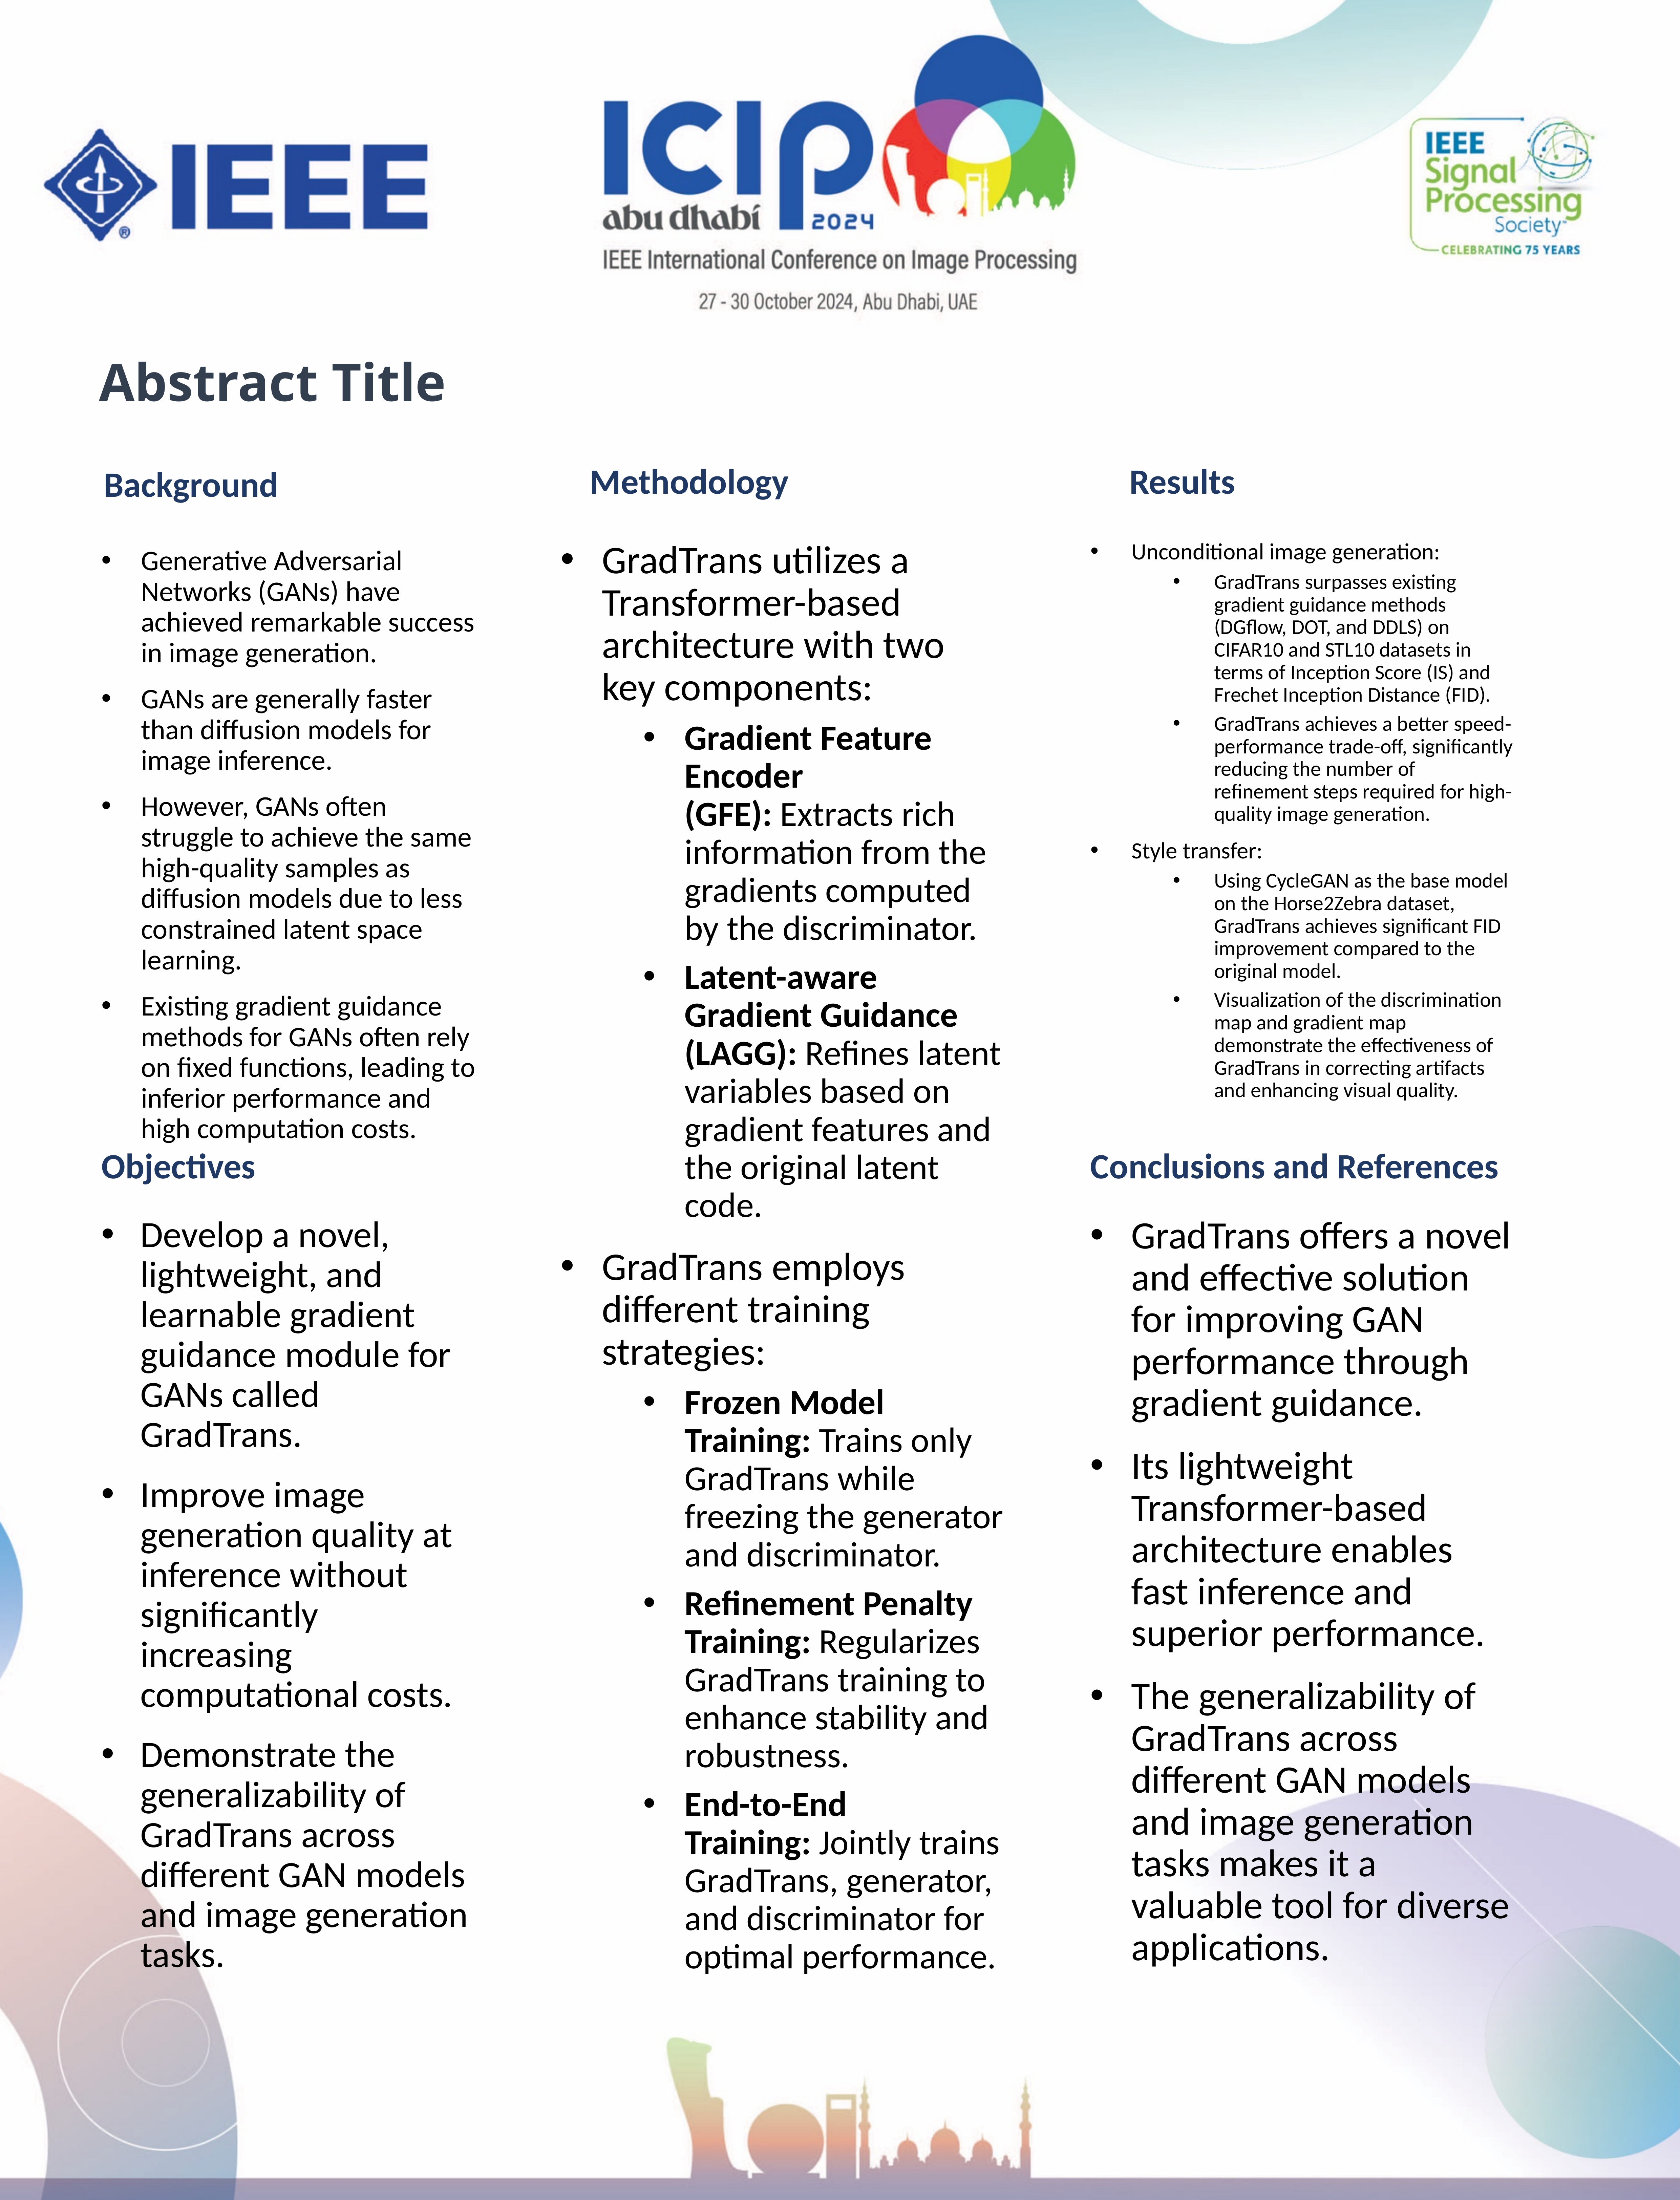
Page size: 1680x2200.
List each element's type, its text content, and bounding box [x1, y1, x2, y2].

list GradTrans utilizes a Transformer-based architecture with two key components: Gradient Feature Encoder (GFE): Extracts rich information from the gradients computed by the discriminator. Latent-aware Gradient Guidance (LAGG): Refines latent variables based on gradient features and the original latent code. GradTrans employs different training strategies: Frozen Model Training: Trains only GradTrans while freezing the generator and discriminator. Refinement Penalty Training: Regularizes GradTrans training to enhance stability and robustness. End-to-End Training: Jointly trains GradTrans, generator, and discriminator for optimal performance. [555, 537, 1013, 1983]
list Methodology [584, 451, 1042, 514]
list Objectives [96, 1135, 483, 1199]
title Abstract Title [94, 349, 872, 420]
list Results [1124, 451, 1558, 514]
picture [0, 0, 1680, 2200]
list GradTrans offers a novel and effective solution for improving GAN performance through gradient guidance. Its lightweight Transformer-based architecture enables fast inference and superior performance. The generalizability of GradTrans across different GAN models and image generation tasks makes it a valuable tool for diverse applications. [1085, 1213, 1519, 1983]
list Conclusions and References [1085, 1135, 1519, 1199]
list Generative Adversarial Networks (GANs) have achieved remarkable success in image generation. GANs are generally faster than diffusion models for image inference. However, GANs often struggle to achieve the same high-quality samples as diffusion models due to less constrained latent space learning. Existing gradient guidance methods for GANs often rely on fixed functions, leading to inferior performance and high computation costs. [96, 543, 483, 1135]
list Unconditional image generation: GradTrans surpasses existing gradient guidance methods (DGflow, DOT, and DDLS) on CIFAR10 and STL10 datasets in terms of Inception Score (IS) and Frechet Inception Distance (FID). GradTrans achieves a better speed-performance trade-off, significantly reducing the number of refinement steps required for high-quality image generation. Style transfer: Using CycleGAN as the base model on the Horse2Zebra dataset, GradTrans achieves significant FID improvement compared to the original model. Visualization of the discrimination map and gradient map demonstrate the effectiveness of GradTrans in correcting artifacts and enhancing visual quality. [1085, 537, 1519, 1135]
list Develop a novel, lightweight, and learnable gradient guidance module for GANs called GradTrans. Improve image generation quality at inference without significantly increasing computational costs. Demonstrate the generalizability of GradTrans across different GAN models and image generation tasks. [96, 1213, 483, 1983]
list Background [99, 454, 556, 517]
